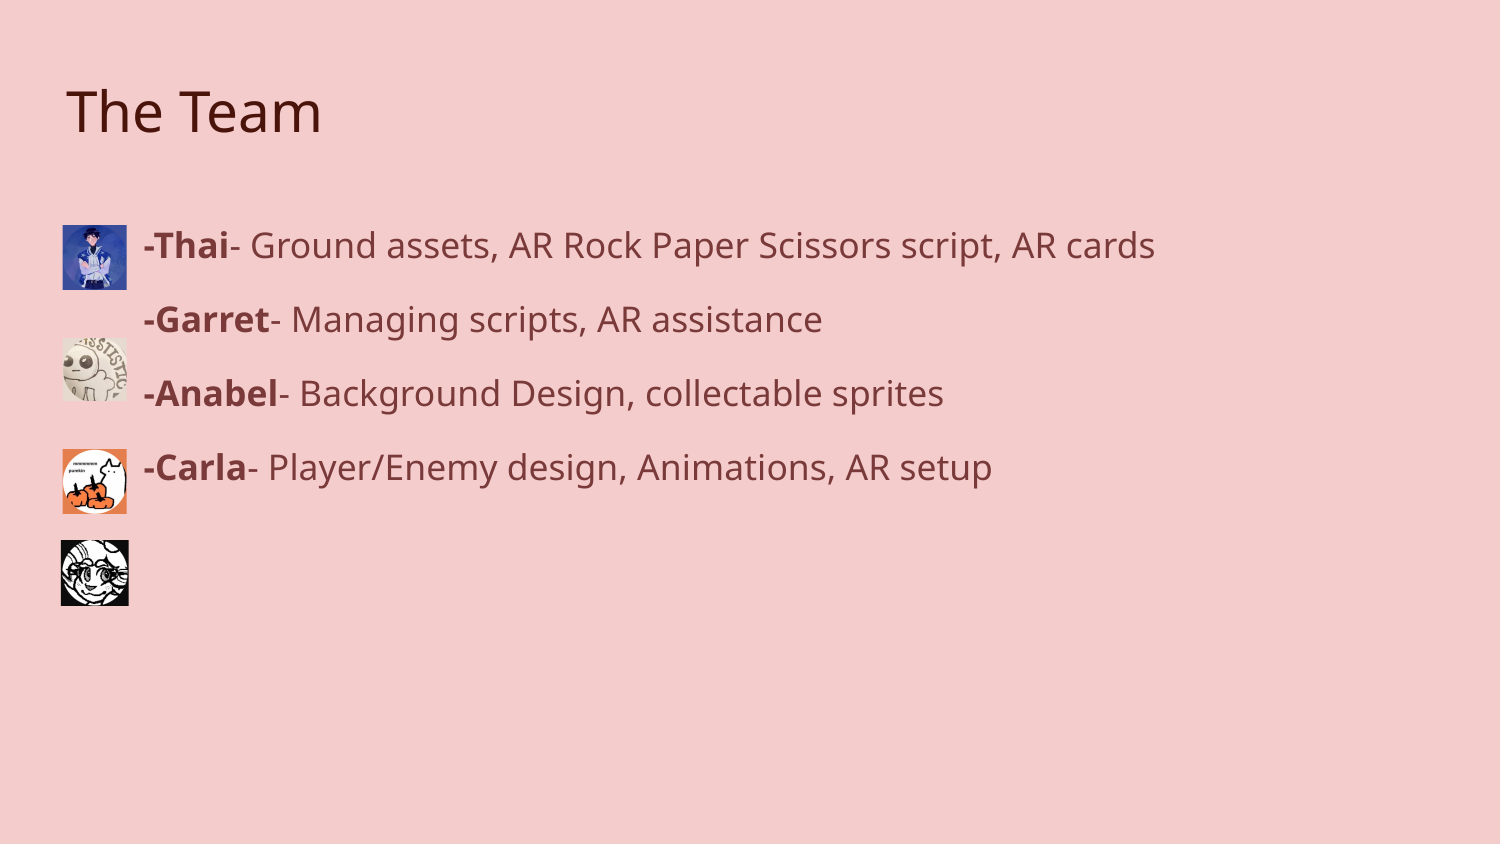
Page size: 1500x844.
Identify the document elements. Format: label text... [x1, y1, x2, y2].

picture [62, 338, 127, 401]
list -Thai- Ground assets, AR Rock Paper Scissors script, AR cards -Garret- Managing scripts, AR assistance -Anabel- Background Design, collectable sprites -Carla- Player/Enemy design, Animations, AR setup [128, 201, 1262, 732]
picture [62, 225, 127, 290]
picture [60, 540, 129, 606]
title The Team [51, 60, 649, 155]
picture [62, 448, 127, 515]
